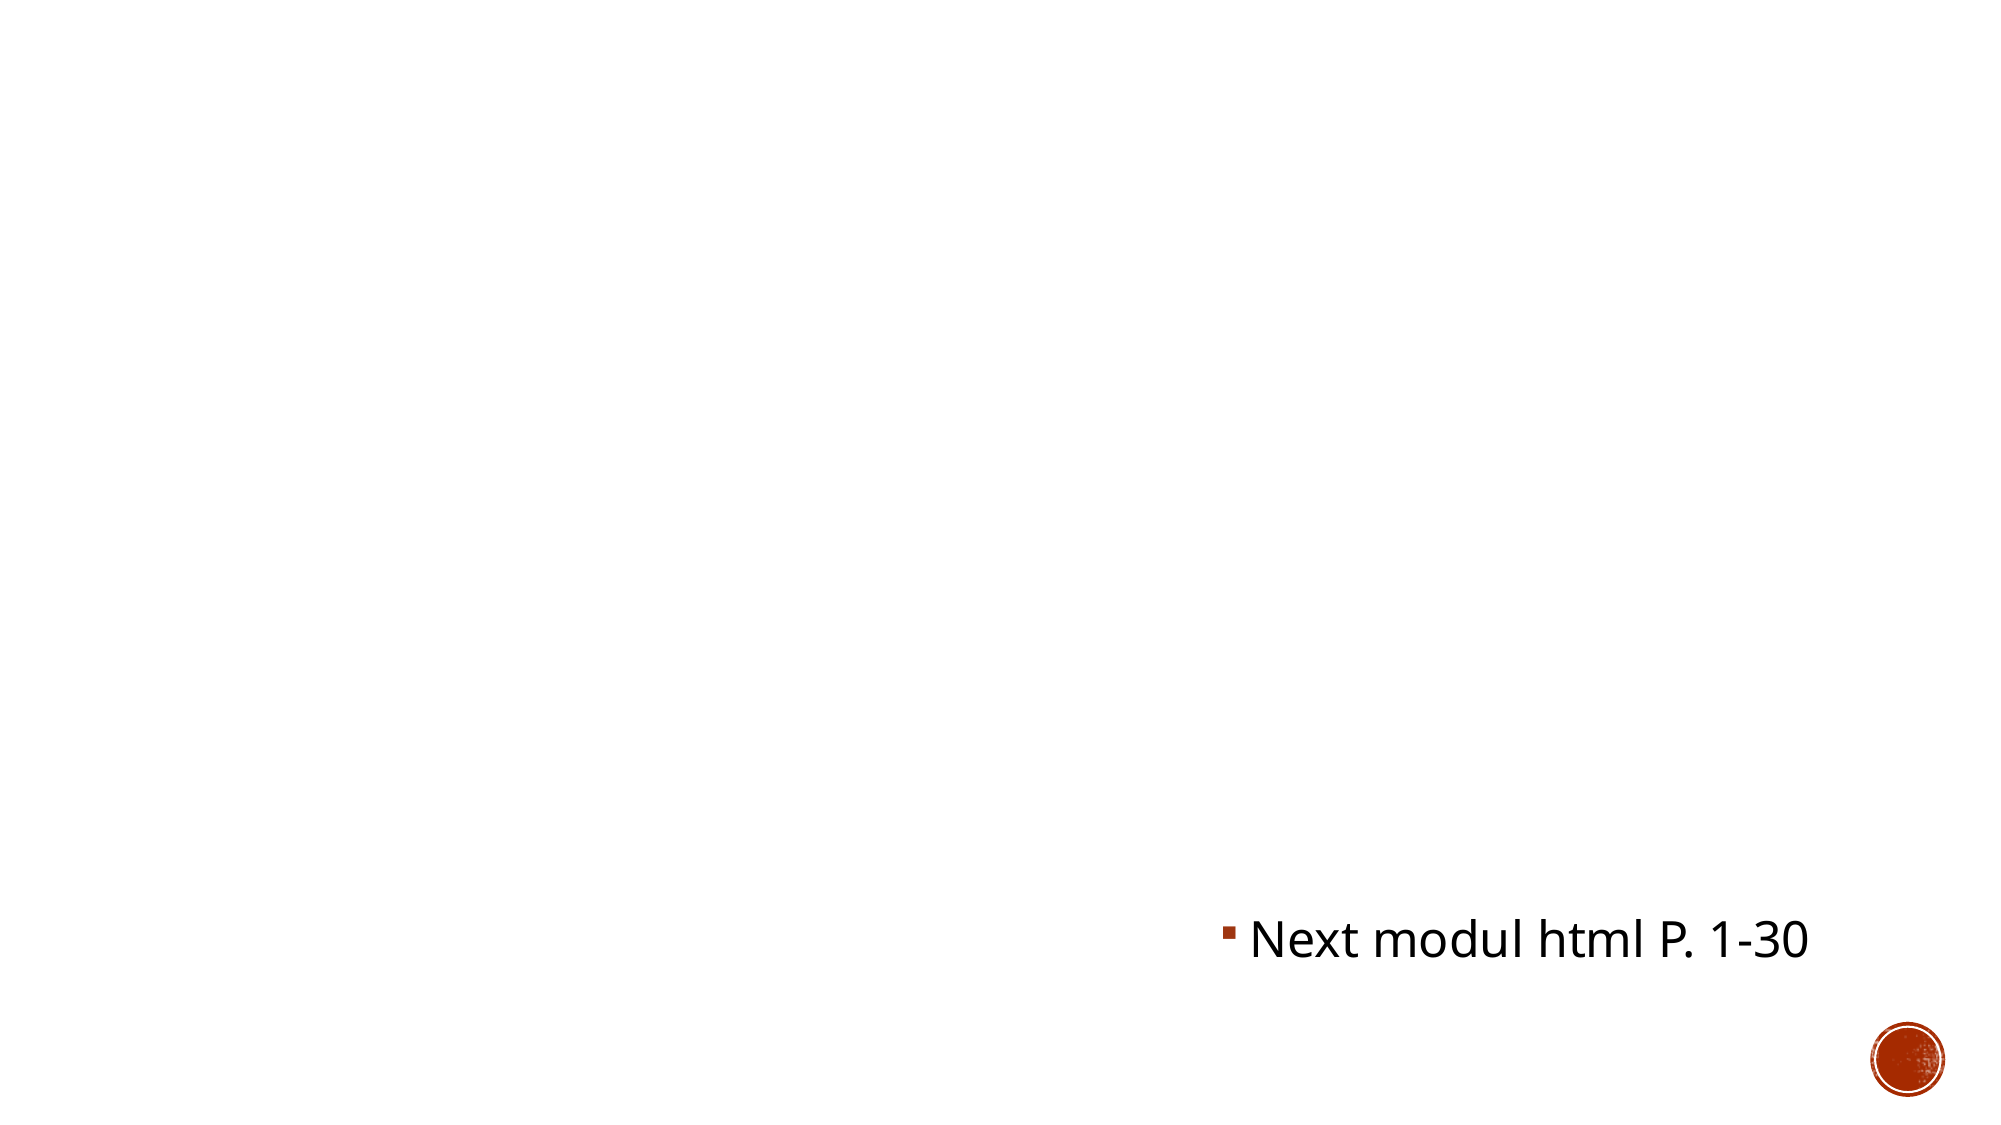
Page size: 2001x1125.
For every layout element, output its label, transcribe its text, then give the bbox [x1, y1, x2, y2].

list Next modul html P. 1-30 [175, 348, 1826, 1013]
